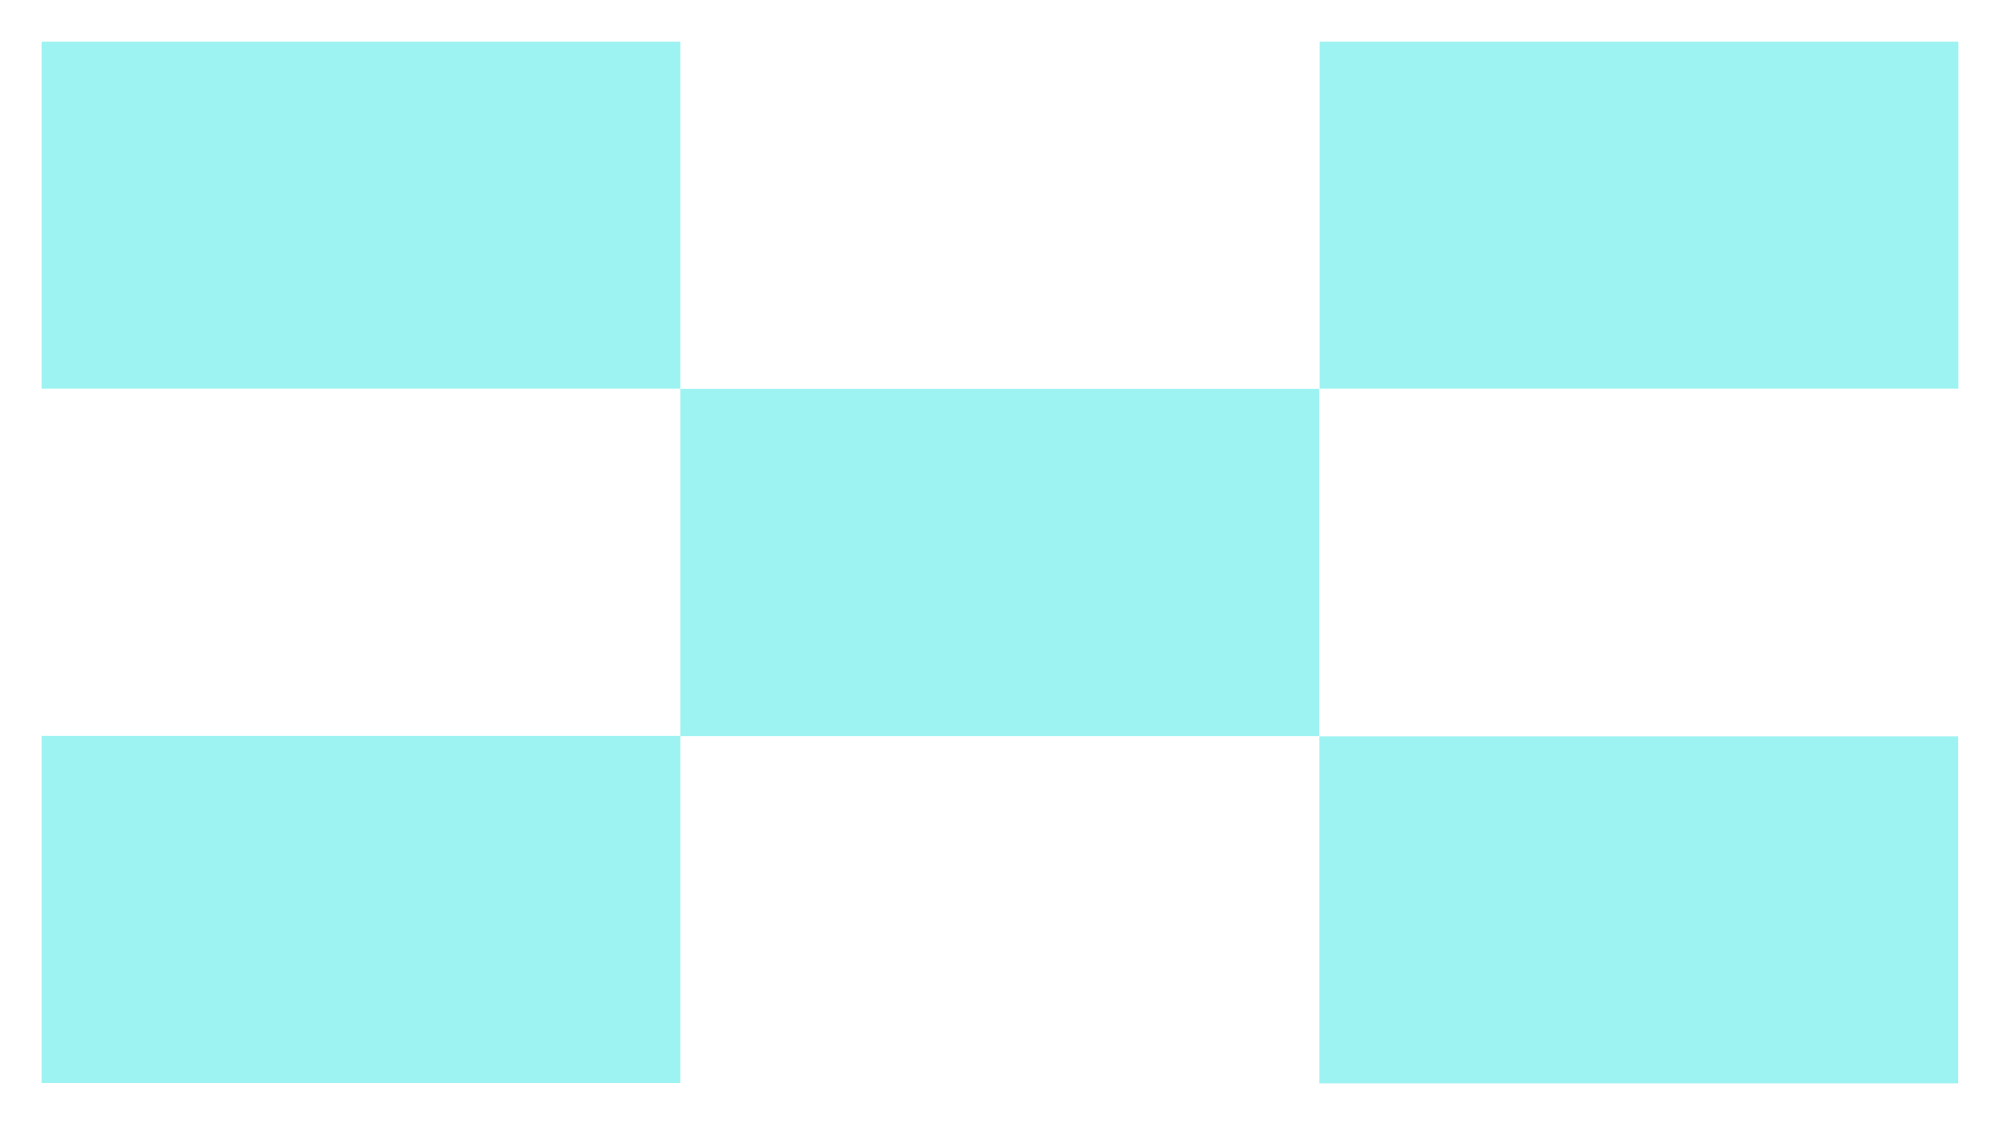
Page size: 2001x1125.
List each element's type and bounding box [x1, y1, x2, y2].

text_box [1318, 735, 1959, 1085]
text_box [41, 735, 681, 1084]
text_box [1318, 41, 1959, 390]
text_box [41, 41, 681, 390]
text_box [679, 388, 1320, 737]
